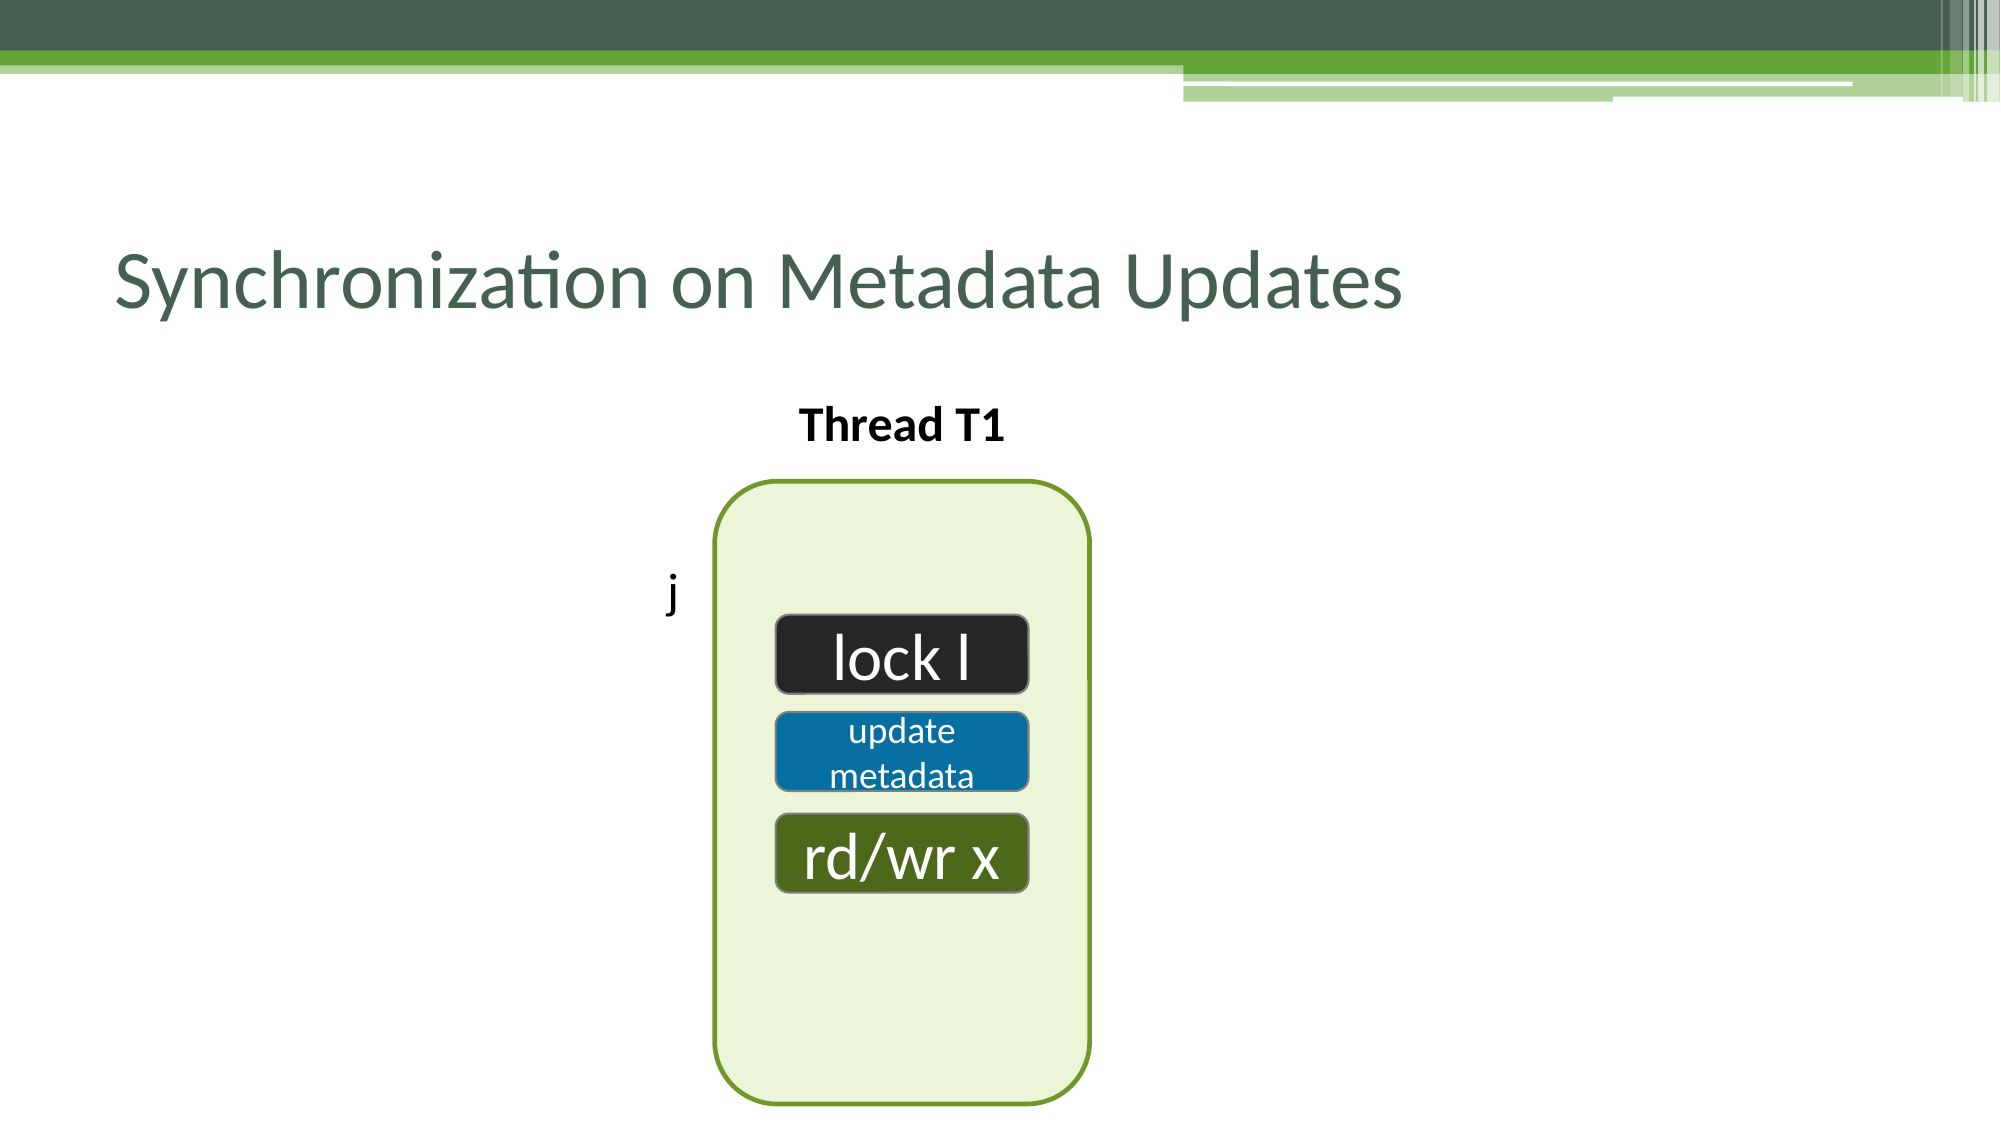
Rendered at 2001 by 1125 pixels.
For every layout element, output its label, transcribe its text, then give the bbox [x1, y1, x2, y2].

text_box Thread T1 [714, 384, 1090, 459]
text_box rd/wr x [774, 812, 1030, 894]
text_box update metadata [774, 710, 1030, 793]
title Synchronization on Metadata Updates [99, 187, 1900, 363]
text_box j [652, 550, 694, 626]
text_box [713, 480, 1091, 1106]
text_box lock l [774, 613, 1030, 695]
